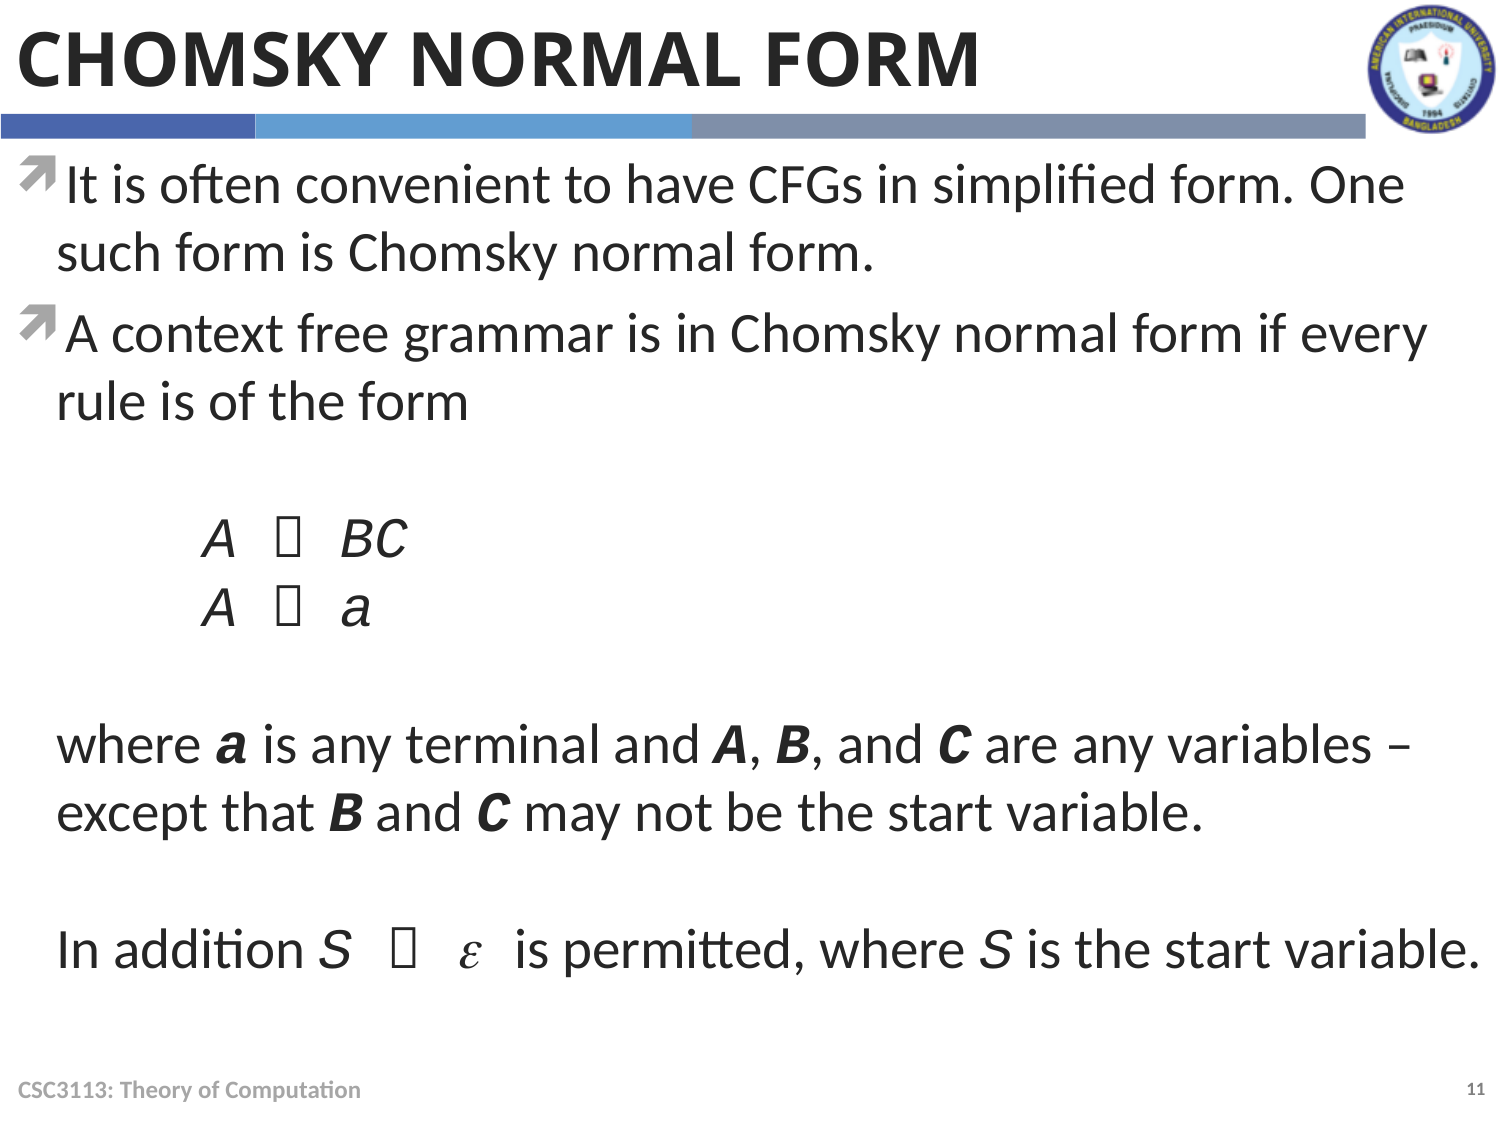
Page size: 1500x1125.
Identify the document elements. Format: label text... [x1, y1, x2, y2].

list It is often convenient to have CFGs in simplified form. One such form is Chomsky normal form. A context free grammar is in Chomsky normal form if every rule is of the form A  BC A  a where a is any terminal and A, B, and C are any variables – except that B and C may not be the start variable. In addition S   is permitted, where S is the start variable. [0, 138, 1499, 1056]
list Chomsky Normal Form [0, 0, 1366, 114]
picture [1365, 2, 1499, 137]
footer CSC3113: Theory of Computation [3, 1058, 1008, 1119]
